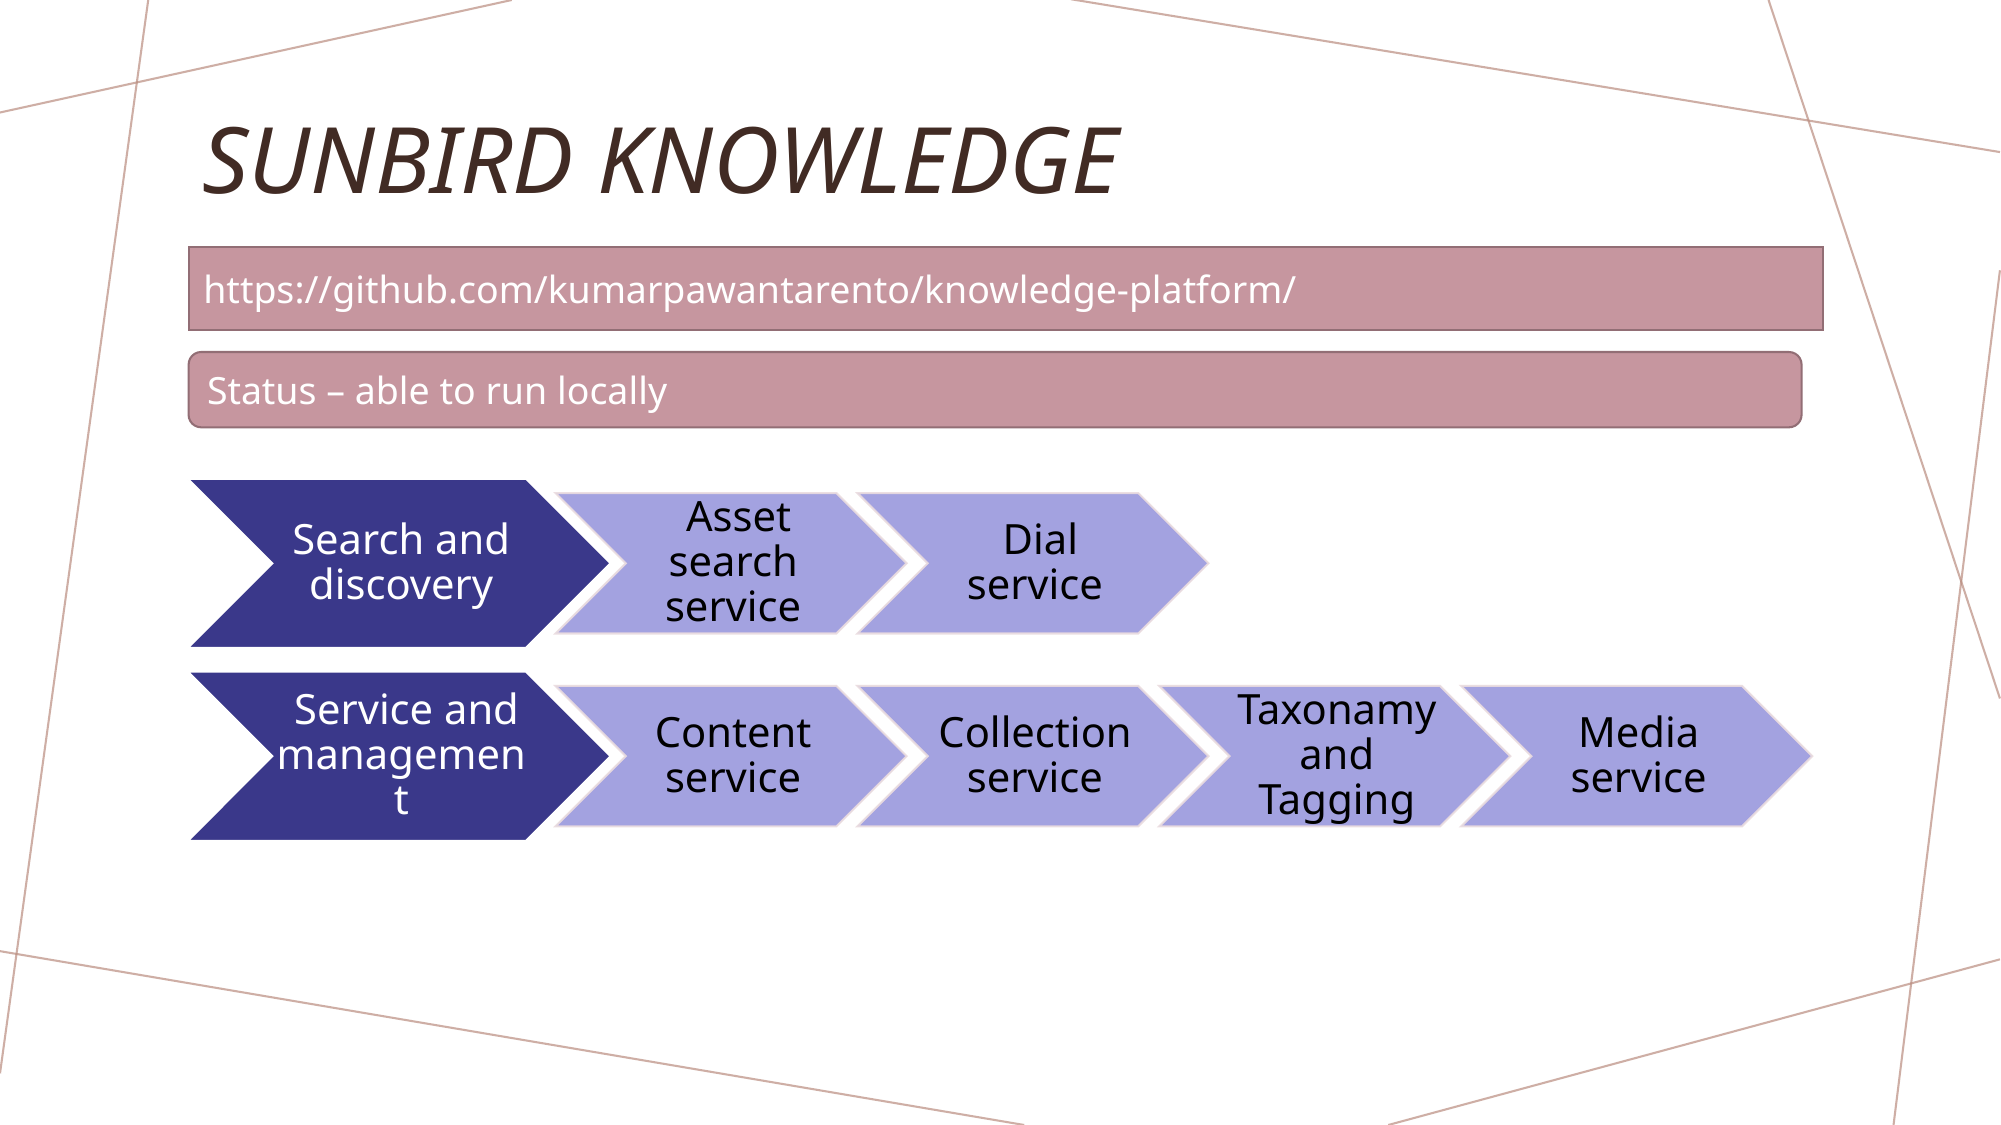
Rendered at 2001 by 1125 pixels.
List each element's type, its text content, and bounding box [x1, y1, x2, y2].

title Sunbird knowledge [187, 87, 1813, 241]
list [187, 329, 1813, 990]
text_box https://github.com/kumarpawantarento/knowledge-platform/ [188, 246, 1824, 331]
